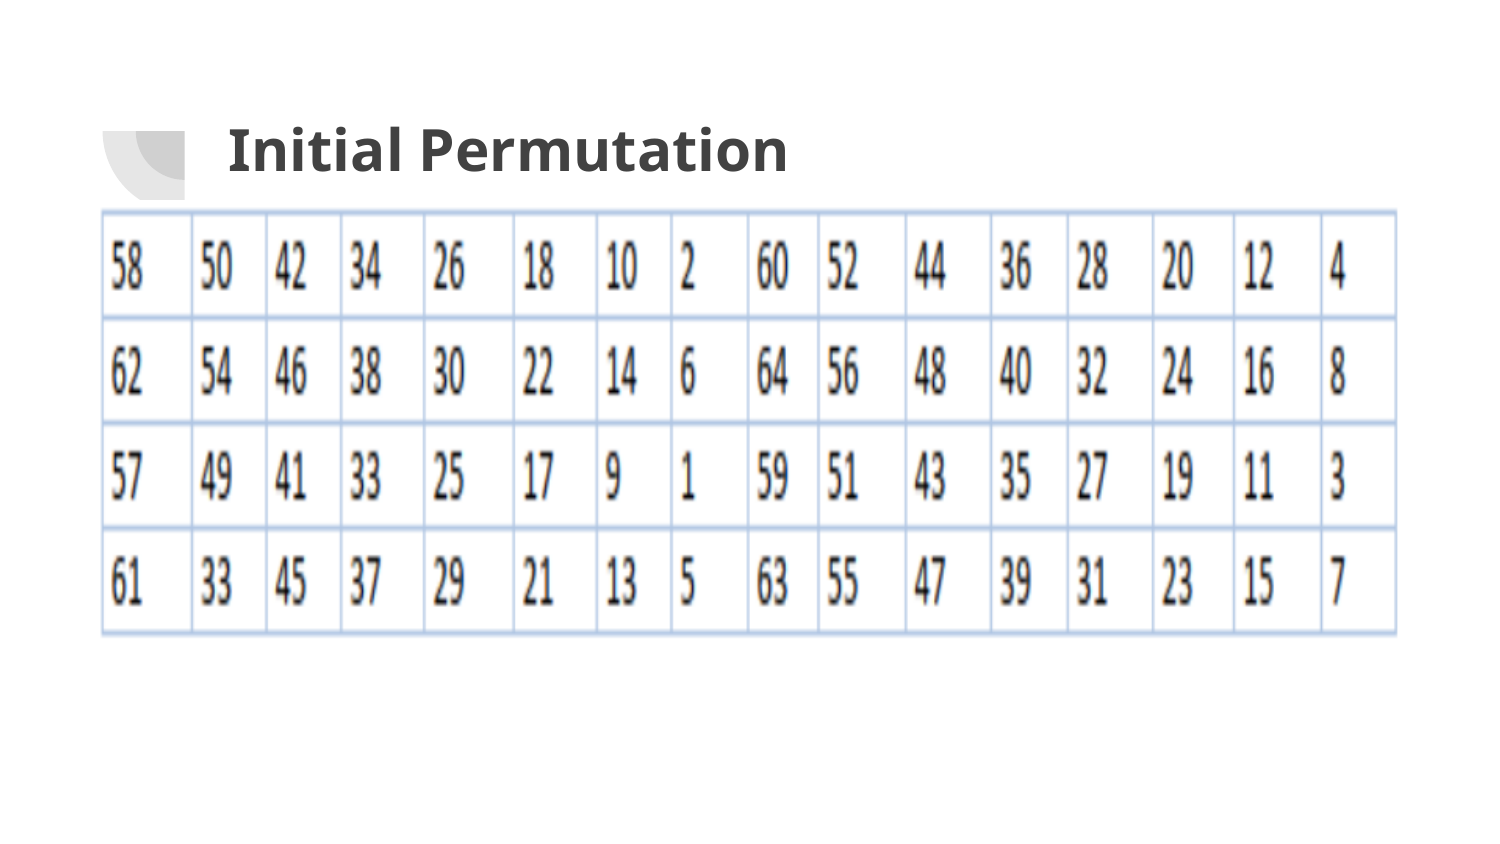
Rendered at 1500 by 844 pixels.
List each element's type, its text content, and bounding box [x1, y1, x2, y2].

title Initial Permutation [213, 98, 1368, 199]
picture [93, 200, 1407, 644]
